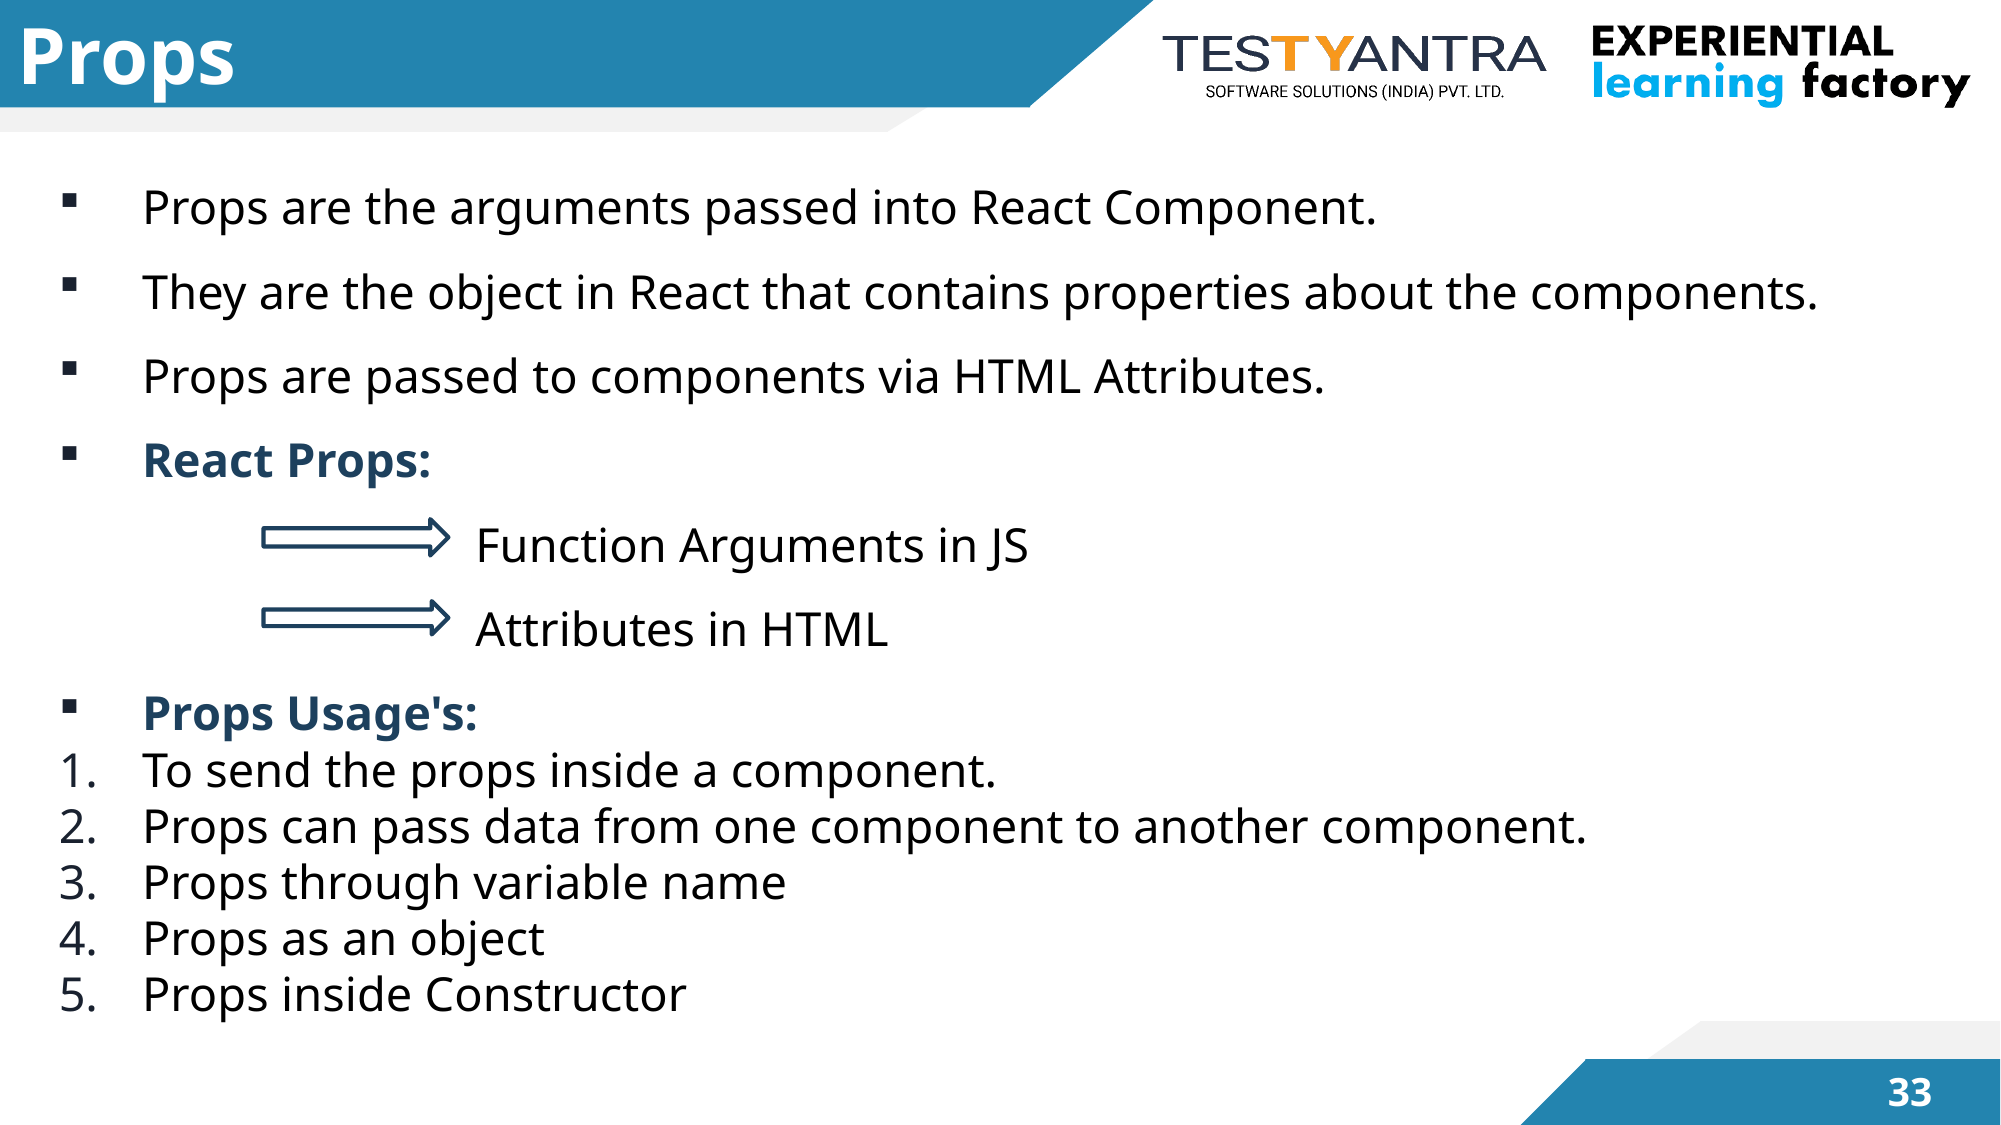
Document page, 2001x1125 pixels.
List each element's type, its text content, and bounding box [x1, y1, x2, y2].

text_box [261, 517, 451, 558]
picture [1156, 14, 1554, 115]
title Props [0, 6, 1105, 101]
slide_number 32 [1844, 1059, 1977, 1125]
list Props are the arguments passed into React Component. They are the object in React that contains properties about the components. Props are passed to components via HTML Attributes. React Props: Function Arguments in JS Attributes in HTML Props Usage's: To send the props inside a component. Props can pass data from one component to another component. Props through variable name Props as an object Props inside Constructor [27, 142, 1936, 1060]
text_box [261, 599, 451, 637]
picture [1586, 16, 1977, 113]
